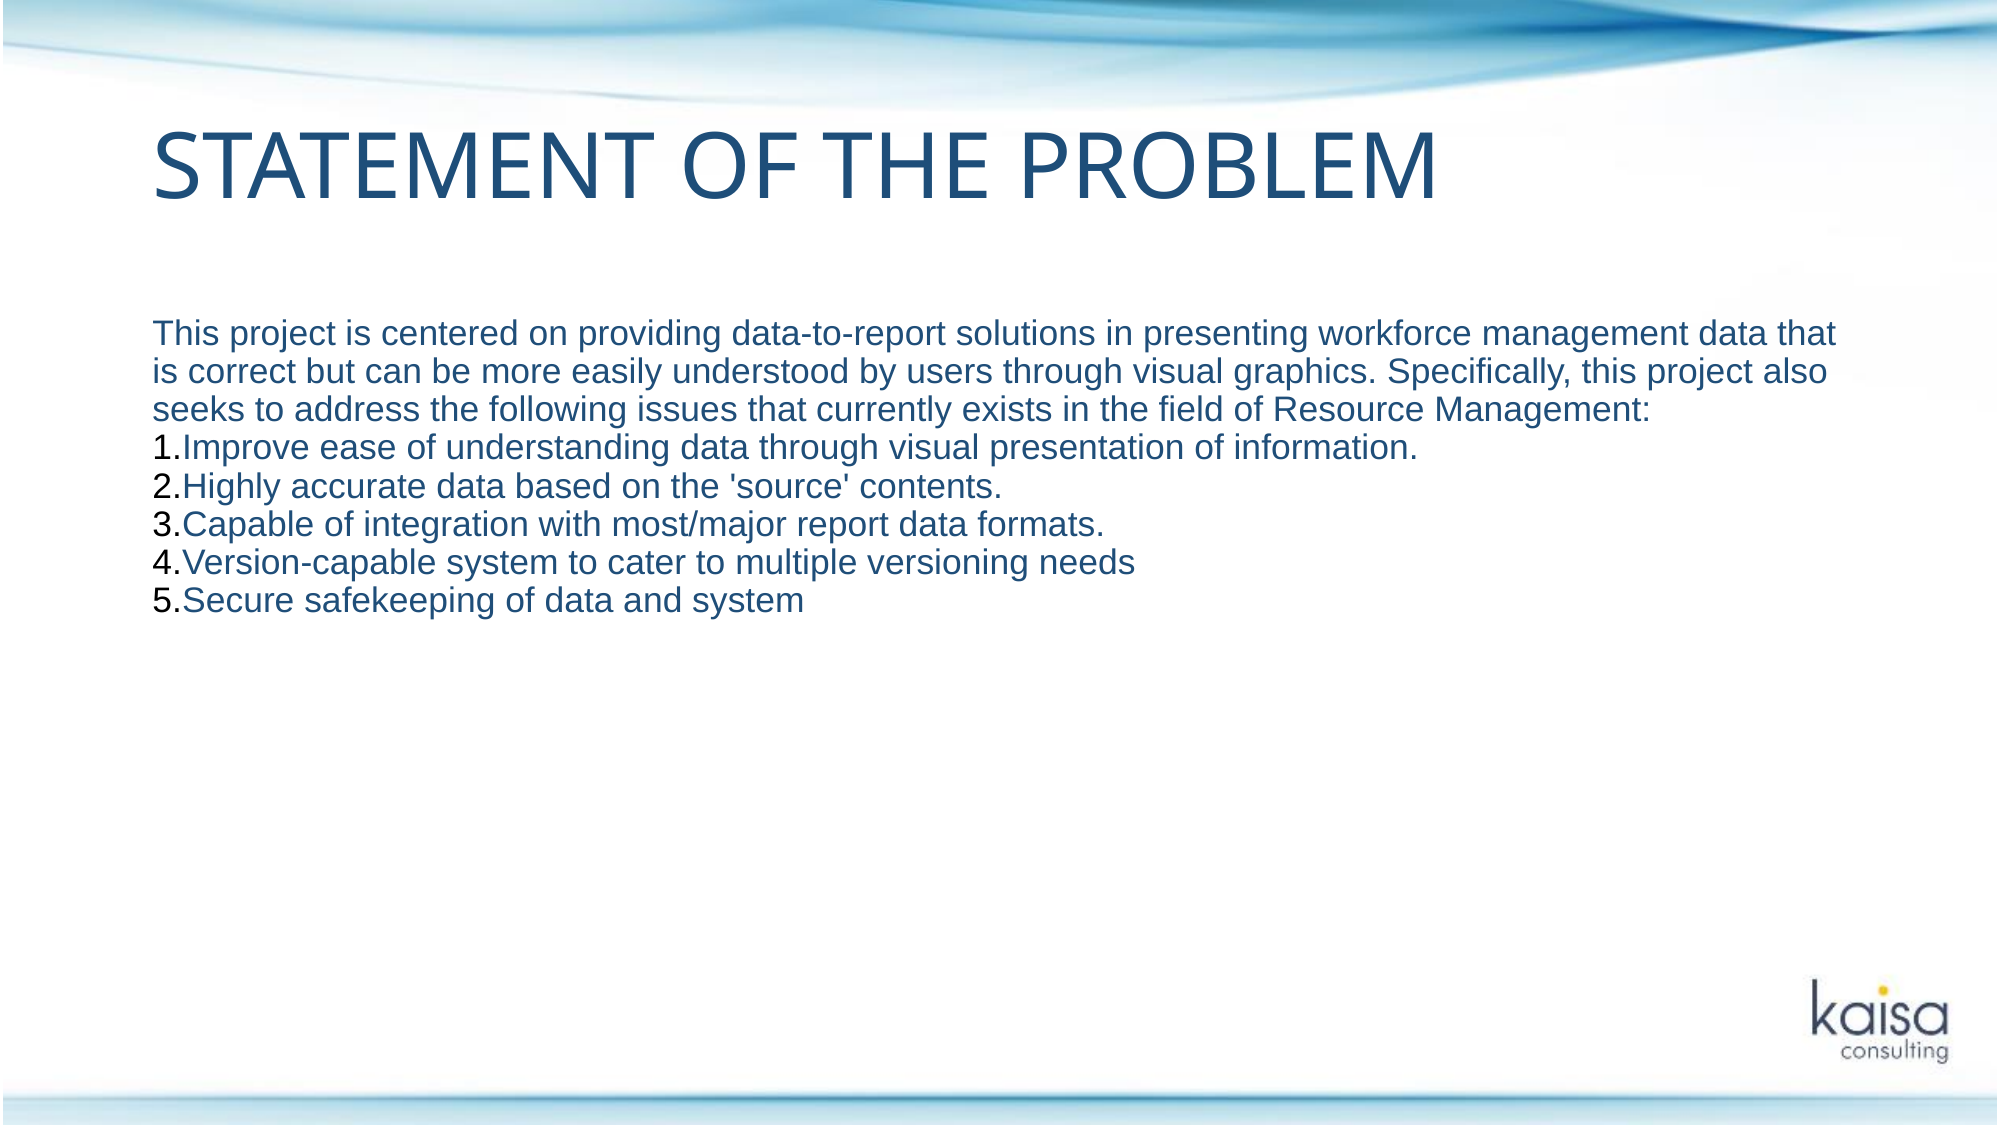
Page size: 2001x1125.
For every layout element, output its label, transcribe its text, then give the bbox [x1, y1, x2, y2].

list This project is centered on providing data-to-report solutions in presenting workforce management data that is correct but can be more easily understood by users through visual graphics. Specifically, this project also seeks to address the following issues that currently exists in the field of Resource Management: 1.Improve ease of understanding data through visual presentation of information. 2.Highly accurate data based on the 'source' contents. 3.Capable of integration with most/major report data formats. 4.Version-capable system to cater to multiple versioning needs 5.Secure safekeeping of data and system [137, 299, 1863, 958]
title STATEMENT OF THE PROBLEM [137, 59, 1863, 278]
picture [3, 0, 1997, 1125]
